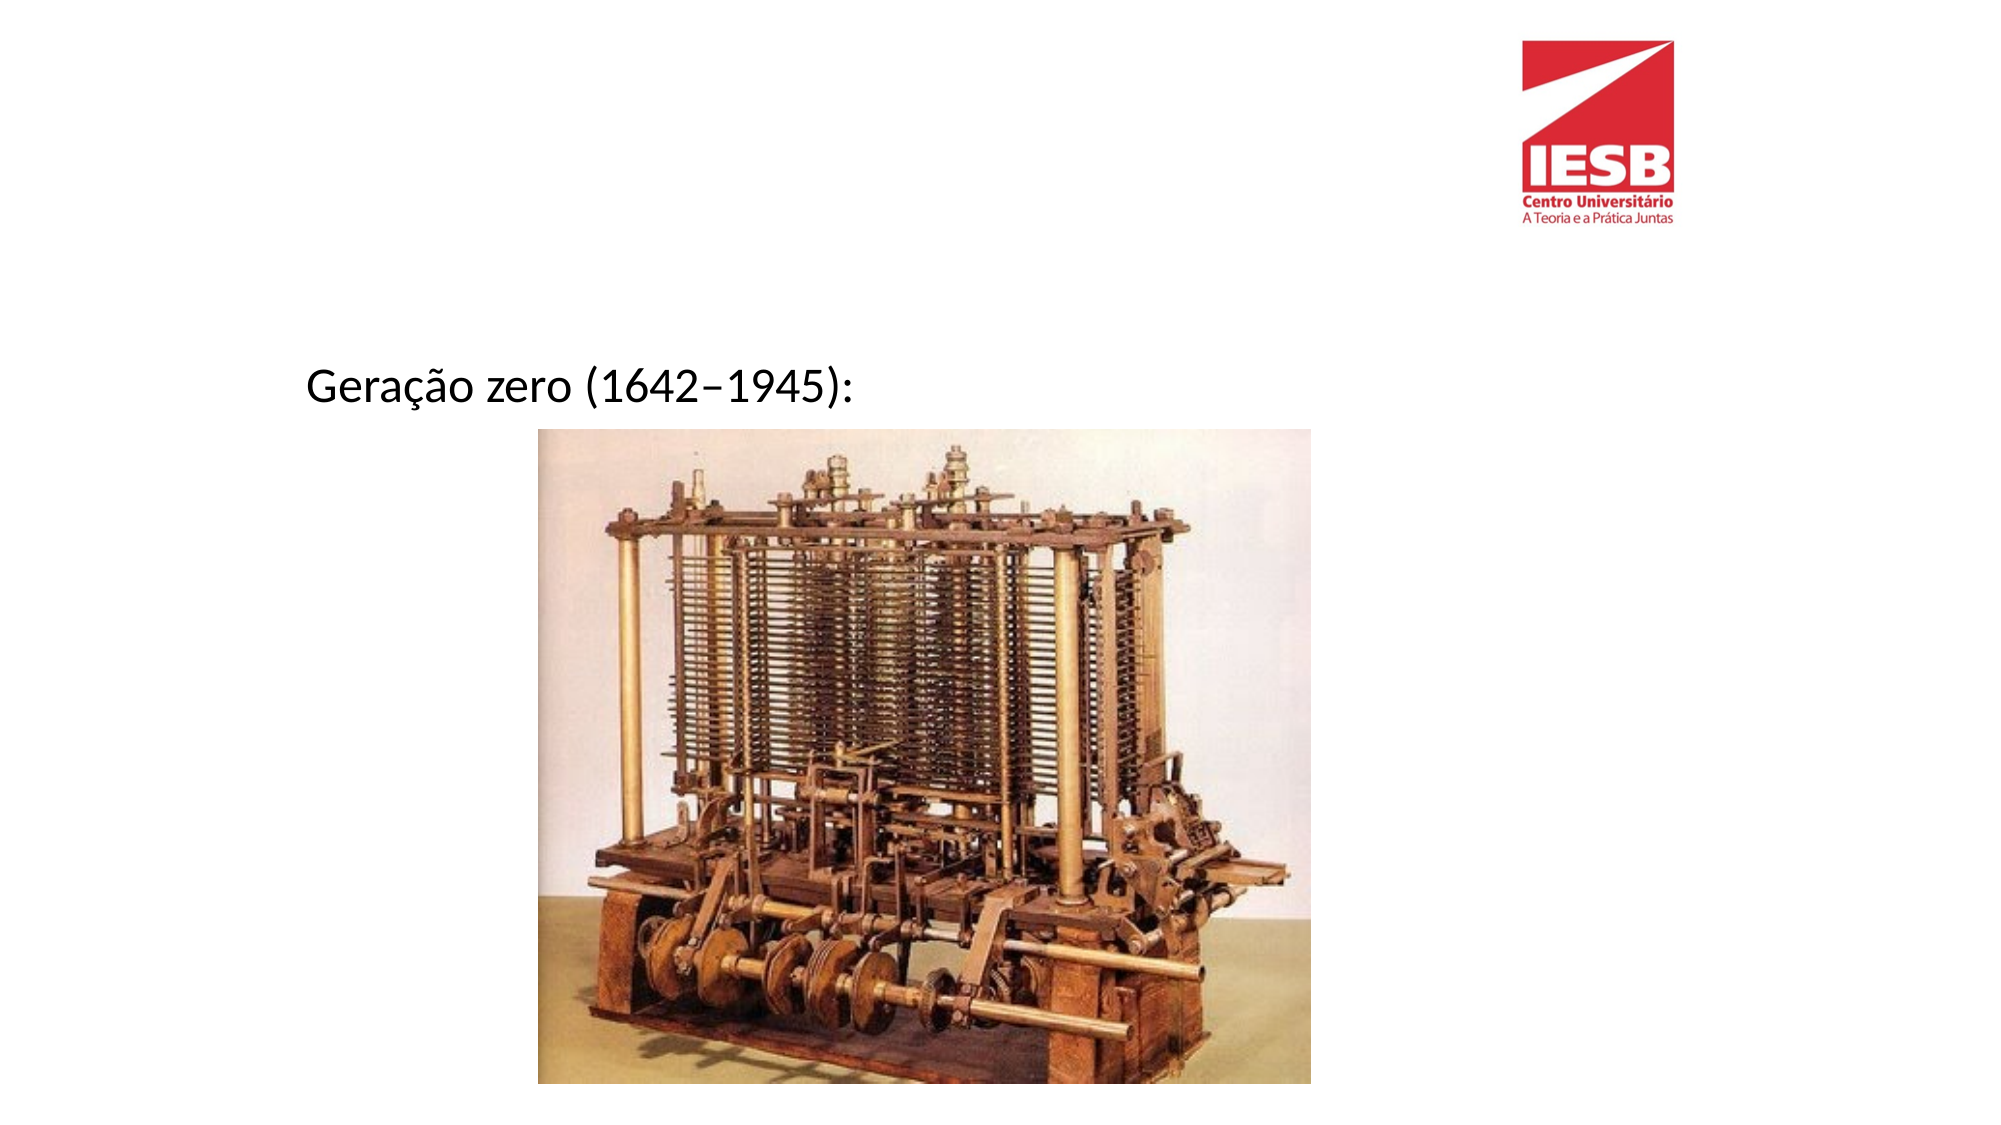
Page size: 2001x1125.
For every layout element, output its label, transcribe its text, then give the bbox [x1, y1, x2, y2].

picture [538, 429, 1311, 1084]
title Breve histórico da evolução dos computadores [221, 335, 1497, 577]
picture [1496, 30, 1700, 235]
subtitle Geração zero (1642–1945): [291, 351, 1552, 919]
